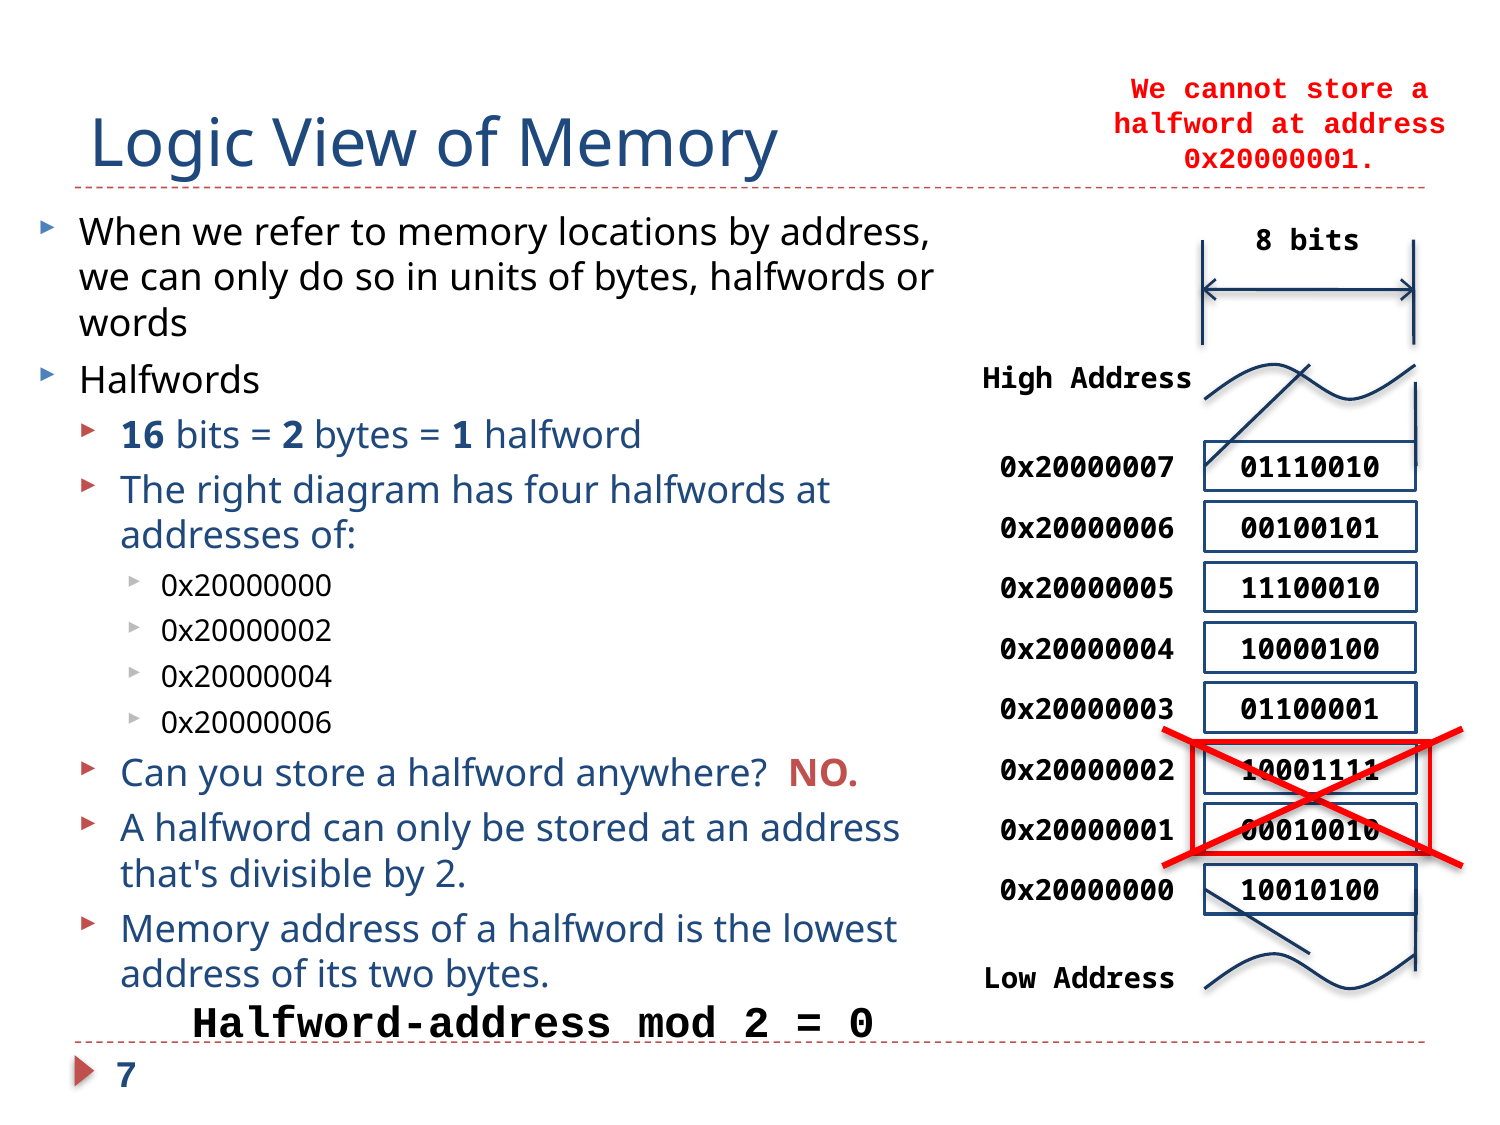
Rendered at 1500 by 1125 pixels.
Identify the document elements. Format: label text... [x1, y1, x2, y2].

list When we refer to memory locations by address, we can only do so in units of bytes, halfwords or words Halfwords 16 bits = 2 bytes = 1 halfword The right diagram has four halfwords at addresses of: 0x20000000 0x20000002 0x20000004 0x20000006 Can you store a halfword anywhere? NO. A halfword can only be stored at an address that's divisible by 2. Memory address of a halfword is the lowest address of its two bytes. [23, 200, 970, 1010]
text_box We cannot store a halfword at address 0x20000001. [1059, 62, 1500, 183]
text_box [1162, 728, 1463, 867]
title Logic View of Memory [75, 24, 1425, 188]
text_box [974, 214, 1417, 1003]
text_box Halfword-address mod 2 = 0 [71, 986, 920, 1055]
slide_number 7 [100, 1055, 426, 1103]
